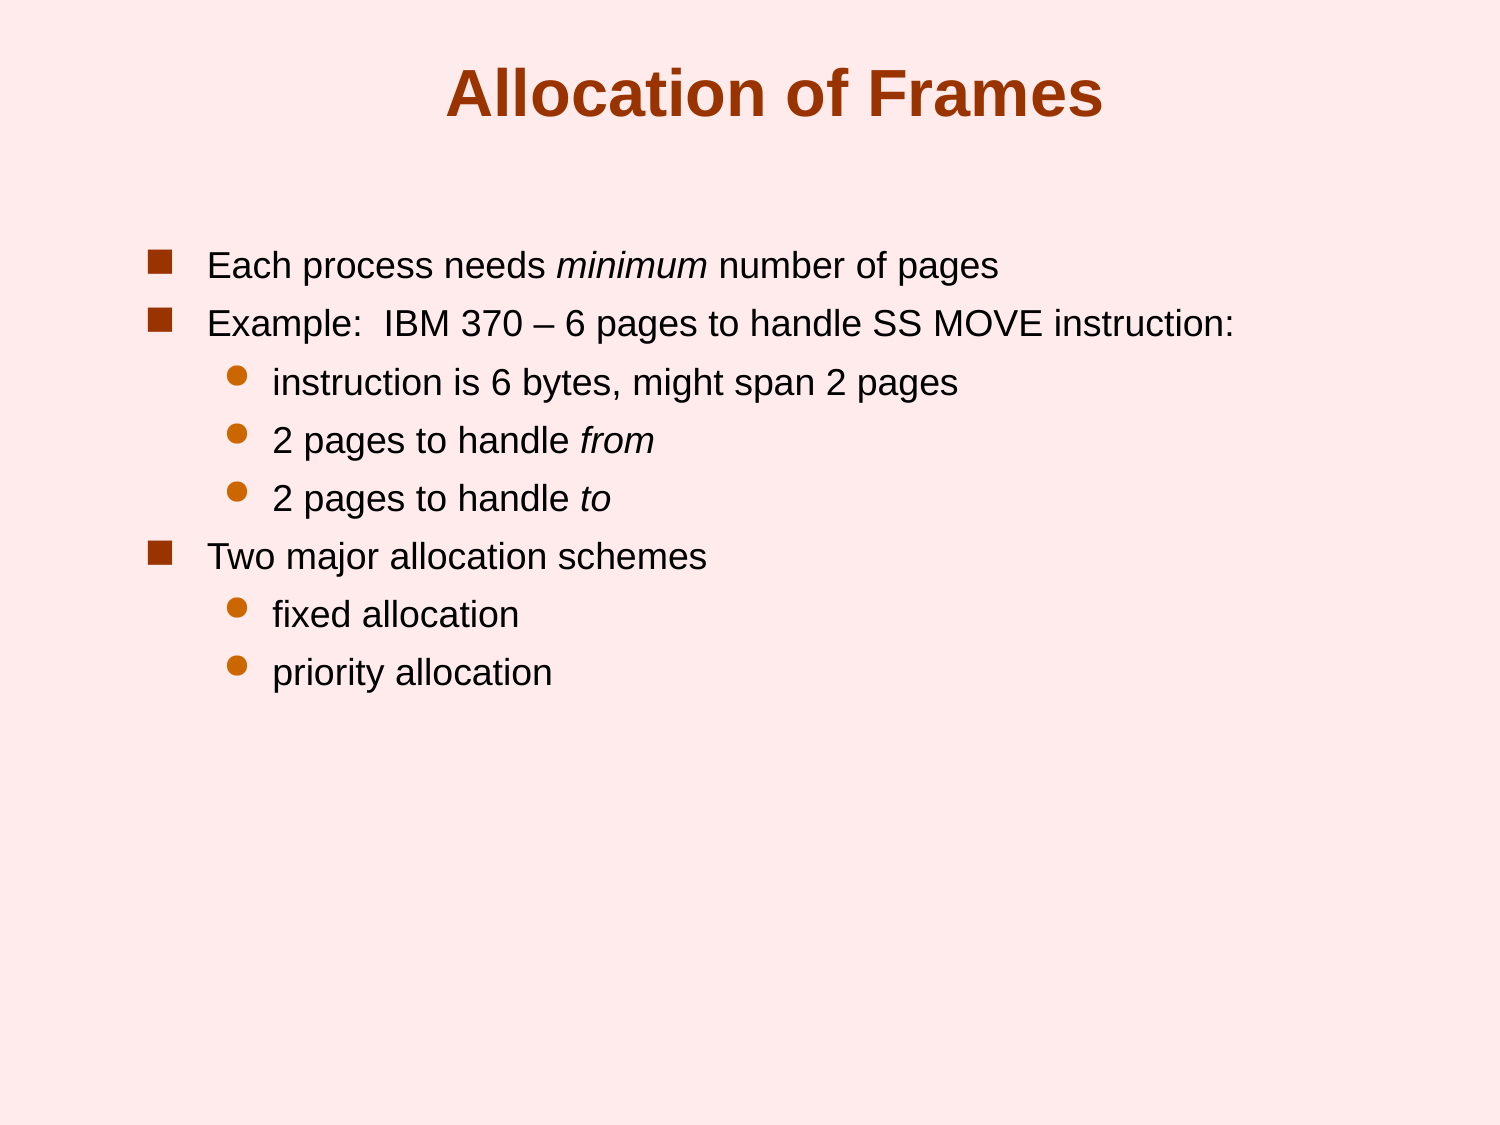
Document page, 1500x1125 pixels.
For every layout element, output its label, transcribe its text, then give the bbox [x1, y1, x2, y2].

list Each process needs minimum number of pages Example: IBM 370 – 6 pages to handle SS MOVE instruction: instruction is 6 bytes, might span 2 pages 2 pages to handle from 2 pages to handle to Two major allocation schemes fixed allocation priority allocation [135, 233, 1342, 970]
title Allocation of Frames [112, 37, 1438, 138]
